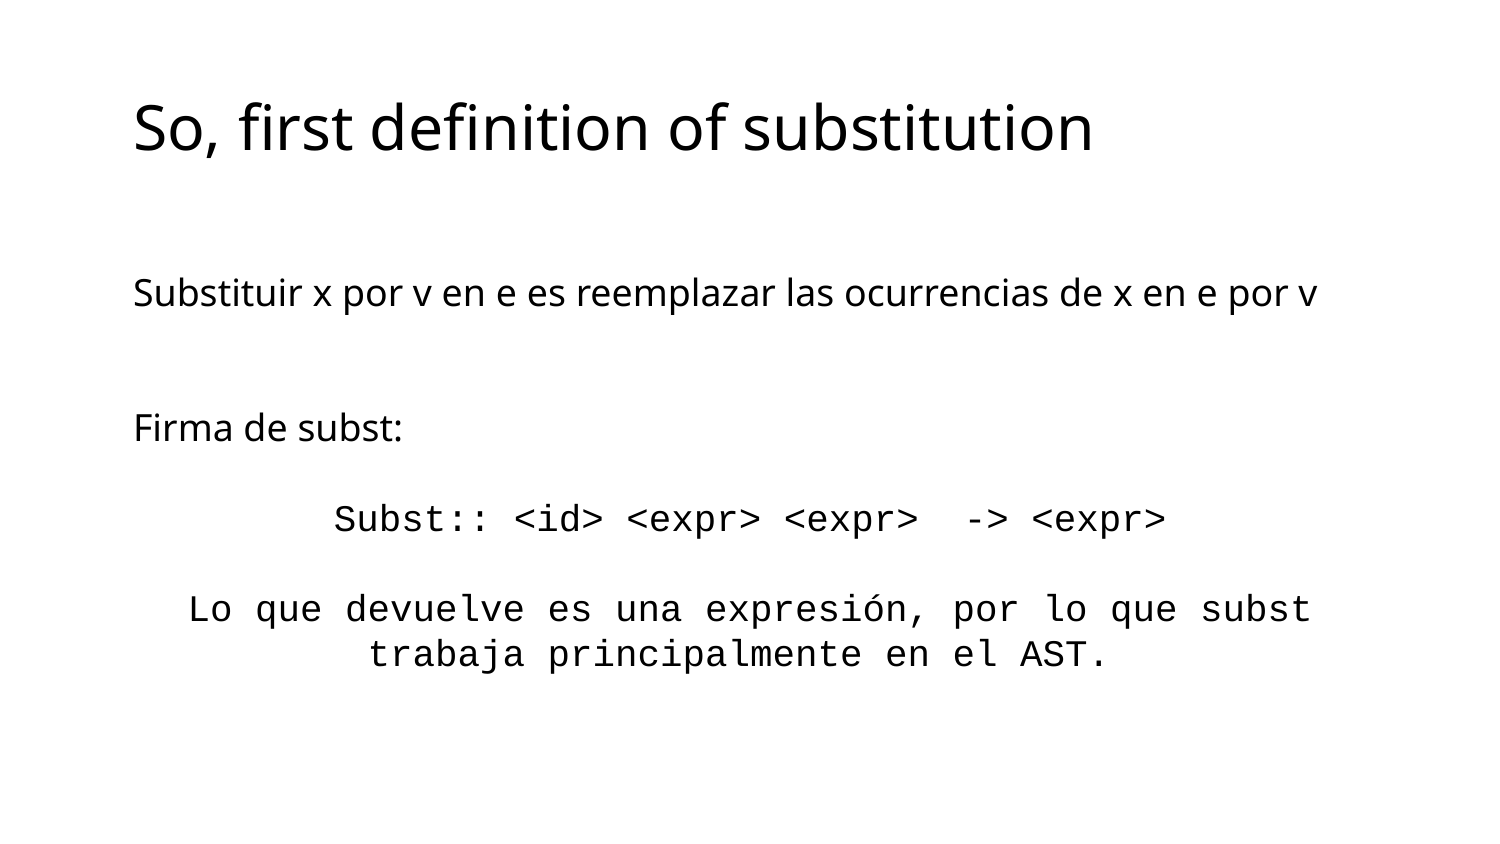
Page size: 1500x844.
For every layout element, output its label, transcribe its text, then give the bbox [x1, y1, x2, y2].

title So, first definition of substitution [118, 72, 1382, 167]
text_box Substituir x por v en e es reemplazar las ocurrencias de x en e por v Firma de subst: Subst:: <id> <expr> <expr> -> <expr> Lo que devuelve es una expresión, por lo que subst trabaja principalmente en el AST. [118, 254, 1382, 581]
